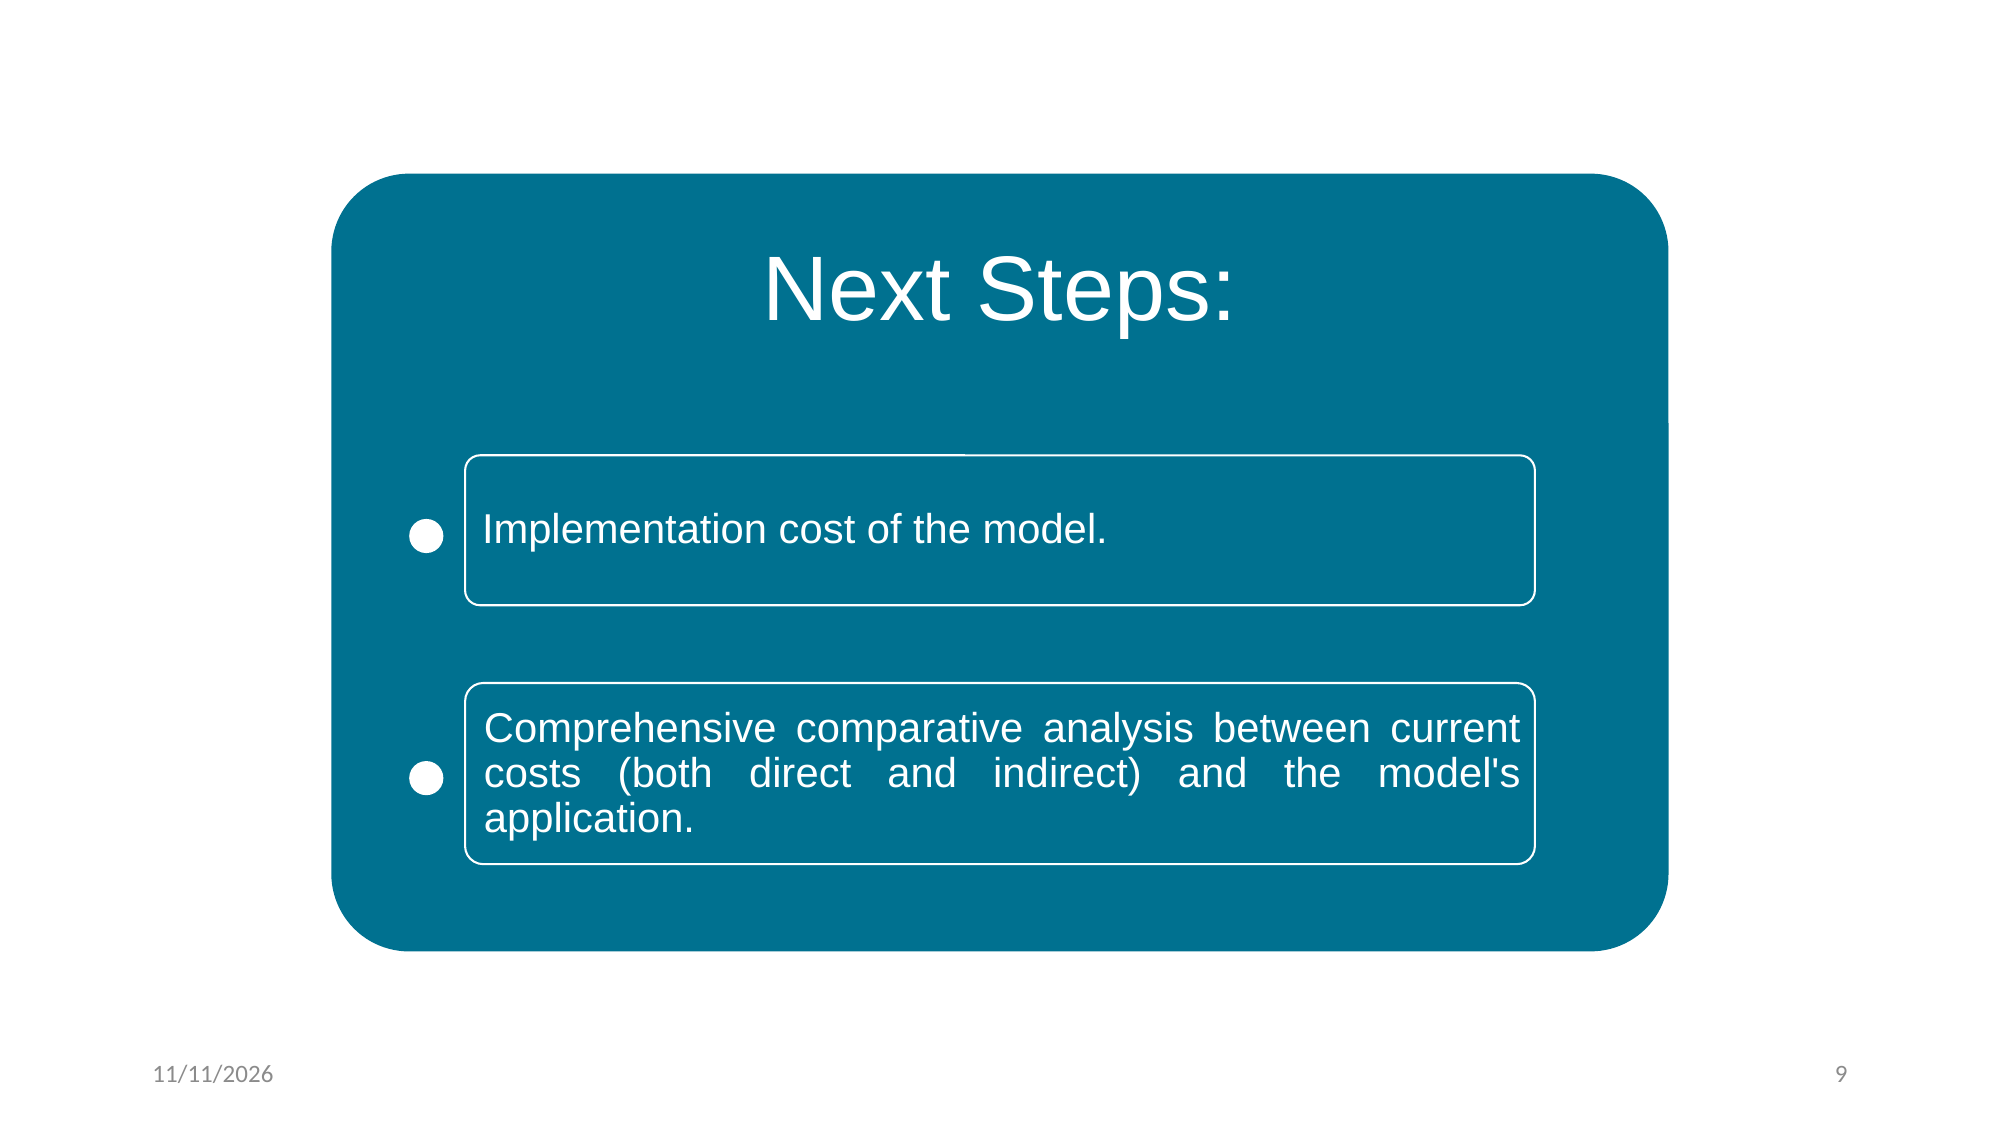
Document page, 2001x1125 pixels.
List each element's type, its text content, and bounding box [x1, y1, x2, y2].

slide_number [137, 1042, 588, 1103]
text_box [331, 173, 1669, 952]
slide_number 9 [1412, 1042, 1863, 1103]
